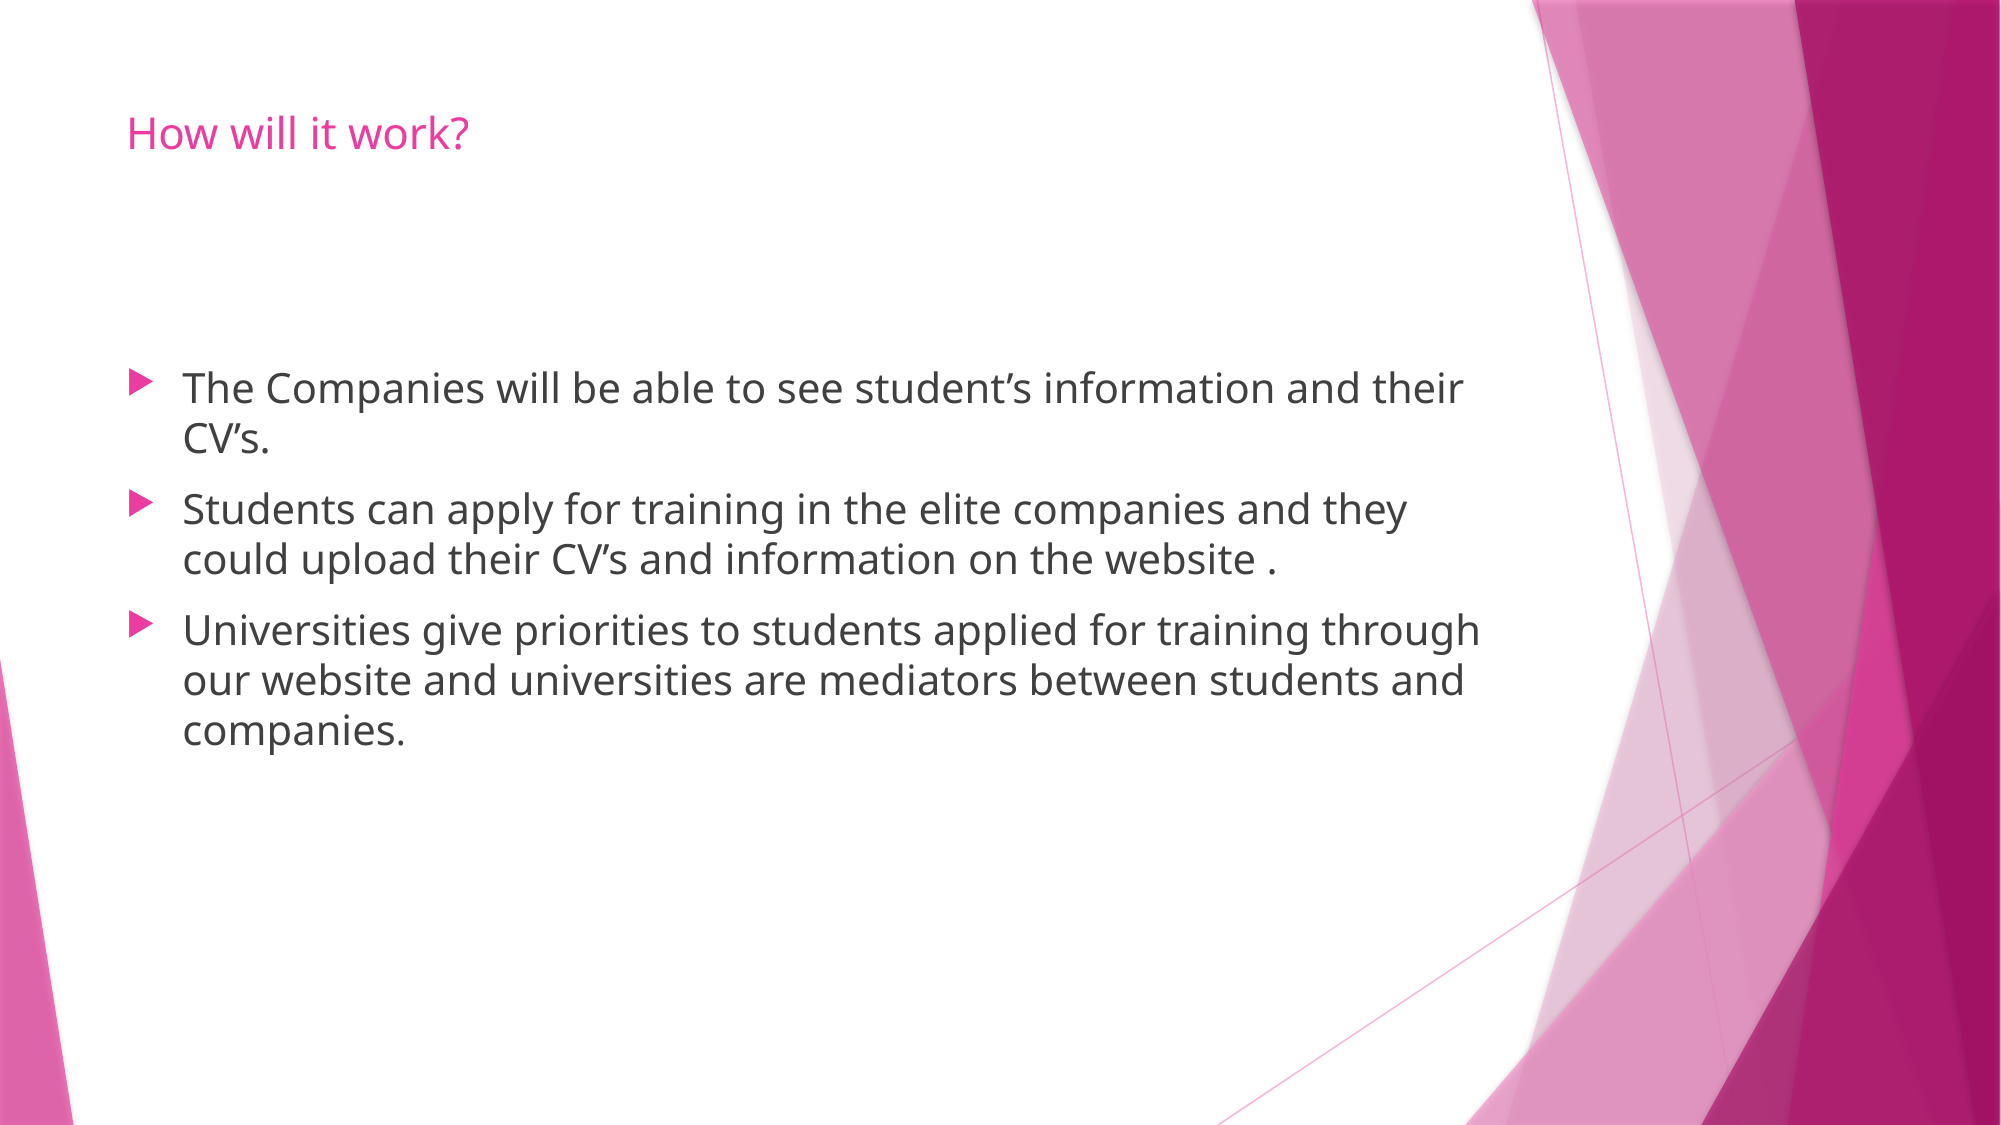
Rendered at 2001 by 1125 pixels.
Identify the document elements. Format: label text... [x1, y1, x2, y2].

list The Companies will be able to see student’s information and their CV’s. Students can apply for training in the elite companies and they could upload their CV’s and information on the website . Universities give priorities to students applied for training through our website and universities are mediators between students and companies. [111, 354, 1522, 917]
title How will it work? [111, 98, 1522, 229]
